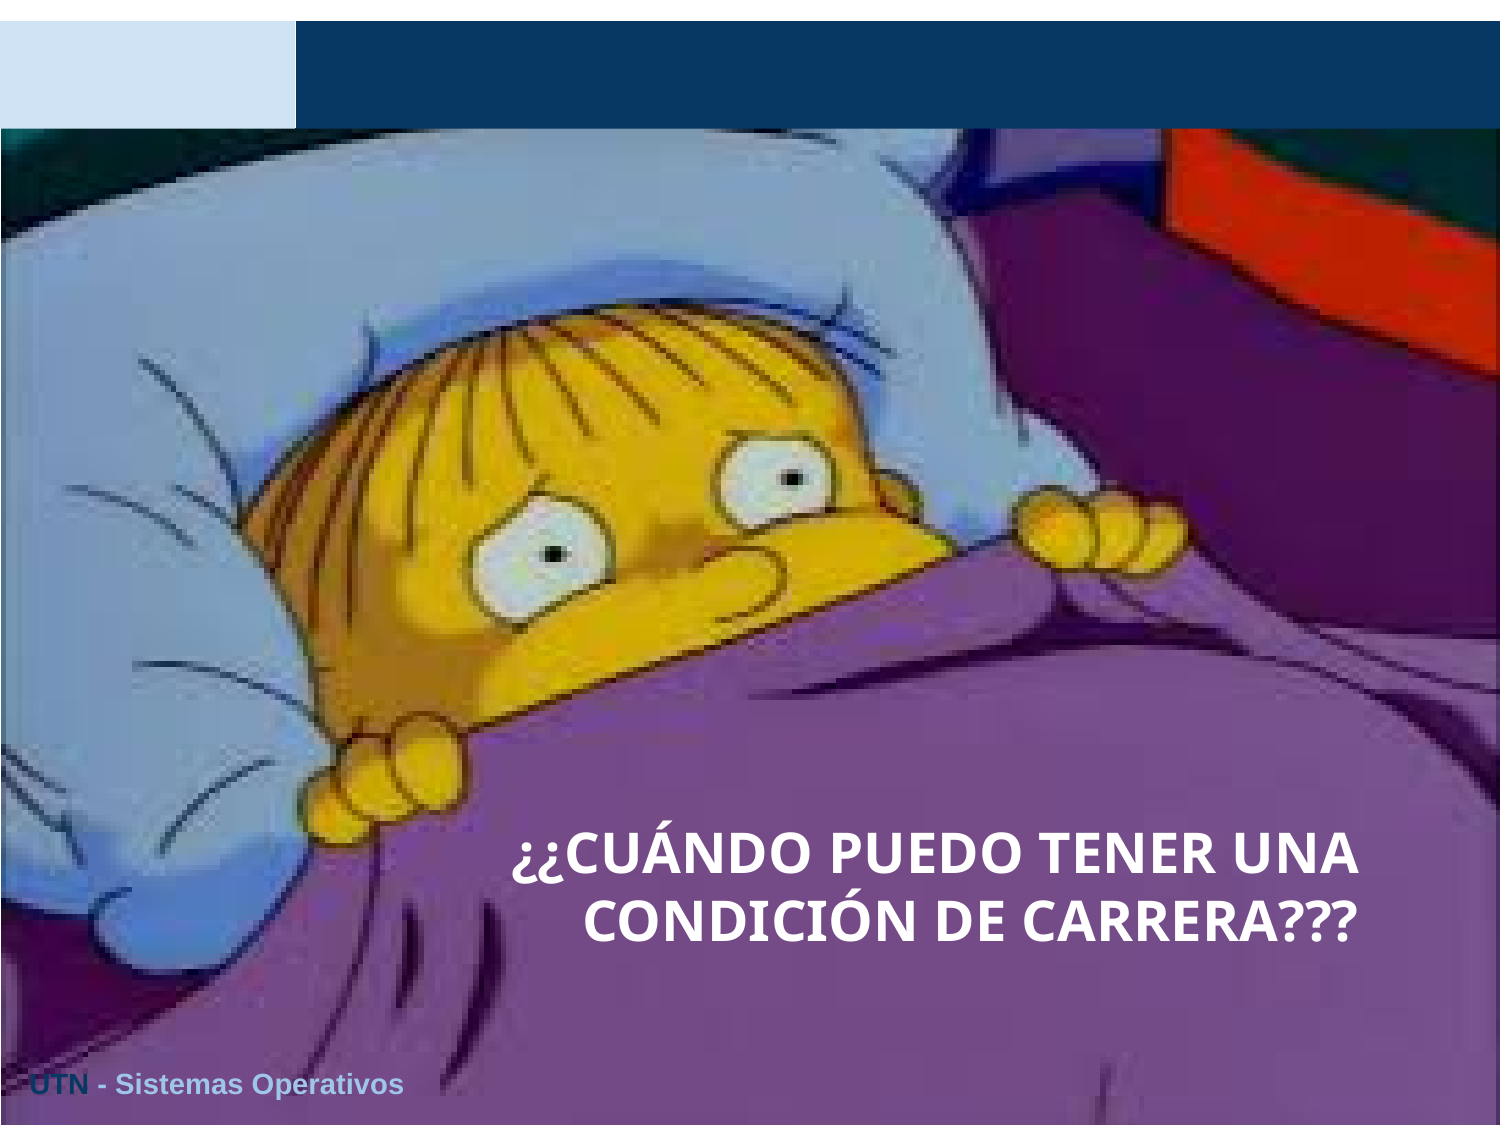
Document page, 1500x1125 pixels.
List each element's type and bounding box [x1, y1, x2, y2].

text_box [0, 21, 296, 129]
picture [1, 128, 1500, 1125]
text_box [296, 21, 1500, 128]
